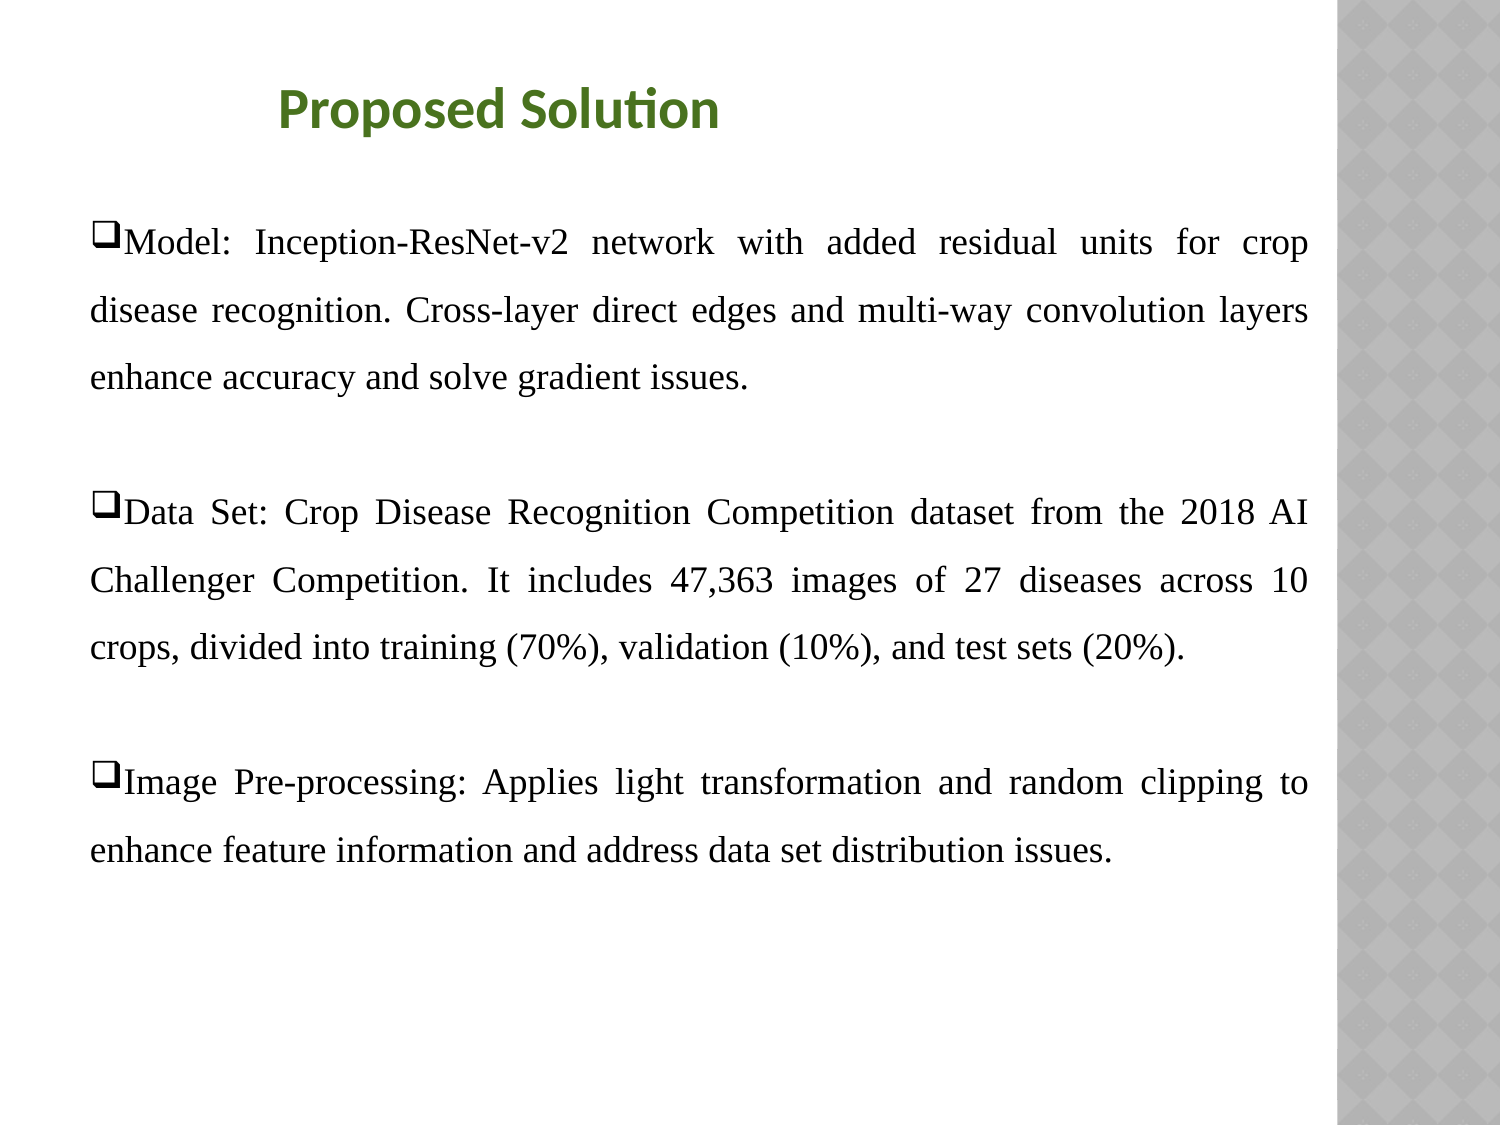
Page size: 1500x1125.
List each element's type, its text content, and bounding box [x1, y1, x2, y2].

text_box Proposed Solution [263, 62, 736, 148]
text_box Model: Inception-ResNet-v2 network with added residual units for crop disease recognition. Cross-layer direct edges and multi-way convolution layers enhance accuracy and solve gradient issues. Data Set: Crop Disease Recognition Competition dataset from the 2018 AI Challenger Competition. It includes 47,363 images of 27 diseases across 10 crops, divided into training (70%), validation (10%), and test sets (20%). Image Pre-processing: Applies light transformation and random clipping to enhance feature information and address data set distribution issues. [75, 187, 1325, 1013]
